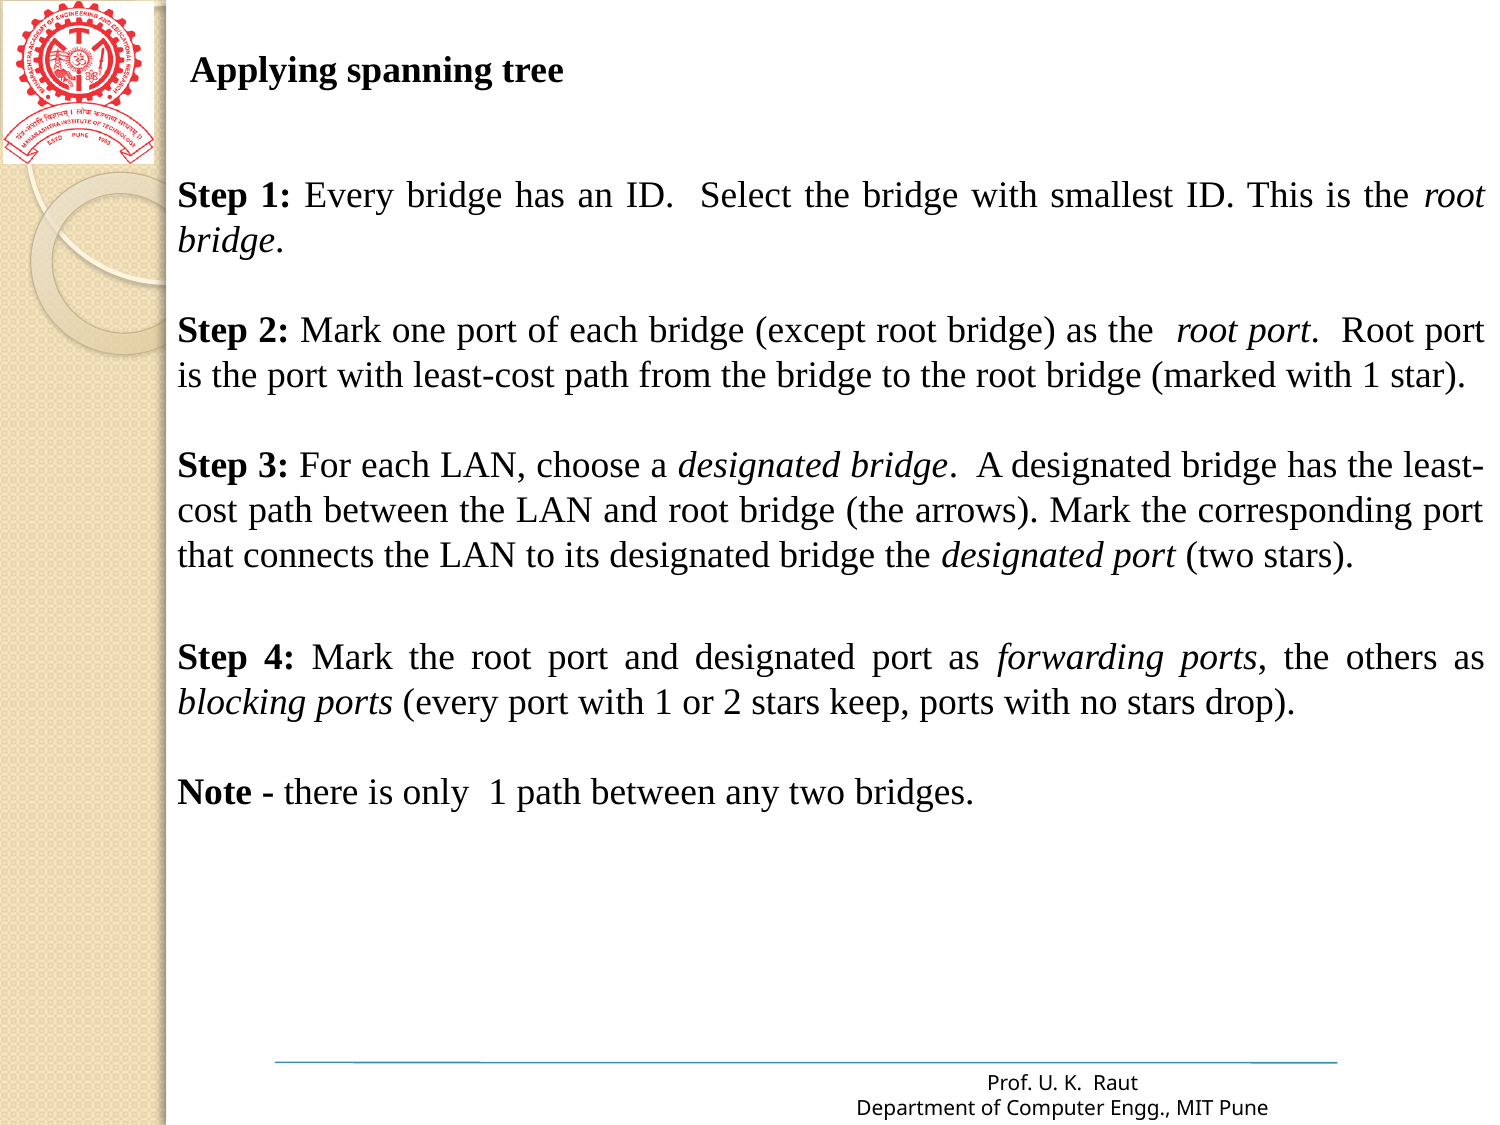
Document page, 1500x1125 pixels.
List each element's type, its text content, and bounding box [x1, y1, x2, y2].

text_box Applying spanning tree [174, 37, 1113, 98]
text_box Step 1: Every bridge has an ID. Select the bridge with smallest ID. This is the root bridge. Step 2: Mark one port of each bridge (except root bridge) as the root port. Root port is the port with least-cost path from the bridge to the root bridge (marked with 1 star). Step 3: For each LAN, choose a designated bridge. A designated bridge has the least-cost path between the LAN and root bridge (the arrows). Mark the corresponding port that connects the LAN to its designated bridge the designated port (two stars). [162, 162, 1500, 583]
text_box Step 4: Mark the root port and designated port as forwarding ports, the others as blocking ports (every port with 1 or 2 stars keep, ports with no stars drop). Note - there is only 1 path between any two bridges. [162, 624, 1500, 820]
picture [3, 1, 154, 164]
